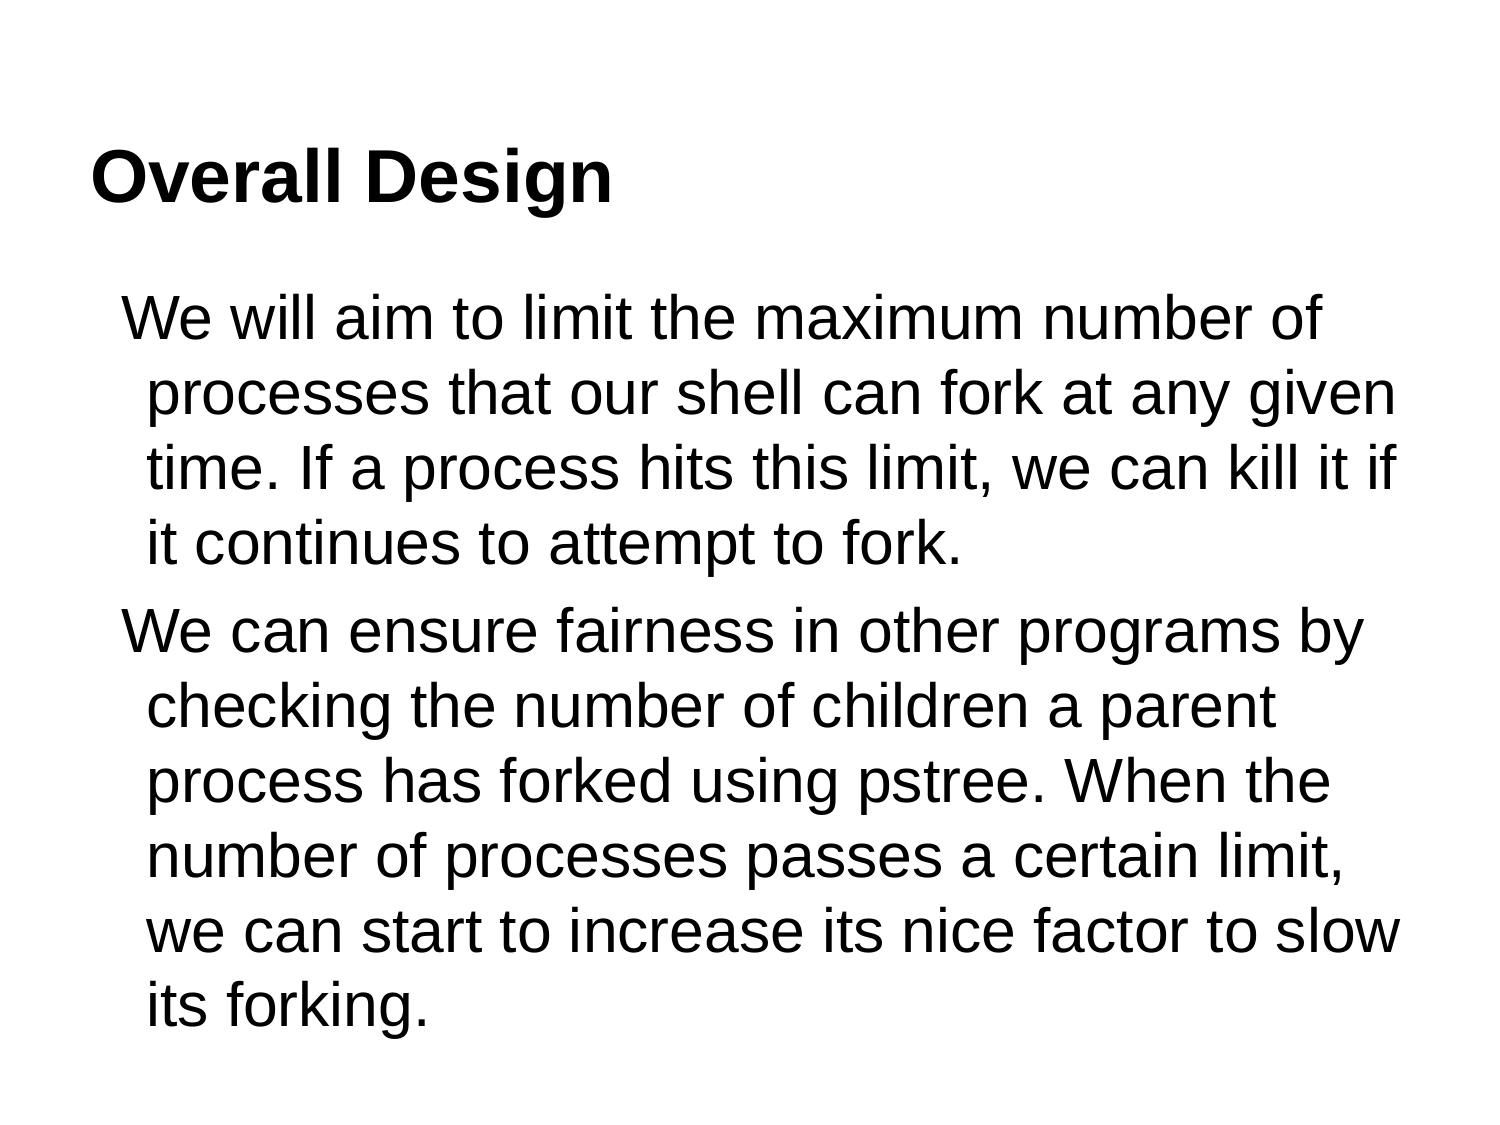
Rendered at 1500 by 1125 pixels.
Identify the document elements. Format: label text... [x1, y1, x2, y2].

title Overall Design [75, 45, 1425, 233]
list We will aim to limit the maximum number of processes that our shell can fork at any given time. If a process hits this limit, we can kill it if it continues to attempt to fork. We can ensure fairness in other programs by checking the number of children a parent process has forked using pstree. When the number of processes passes a certain limit, we can start to increase its nice factor to slow its forking. [75, 262, 1425, 1078]
